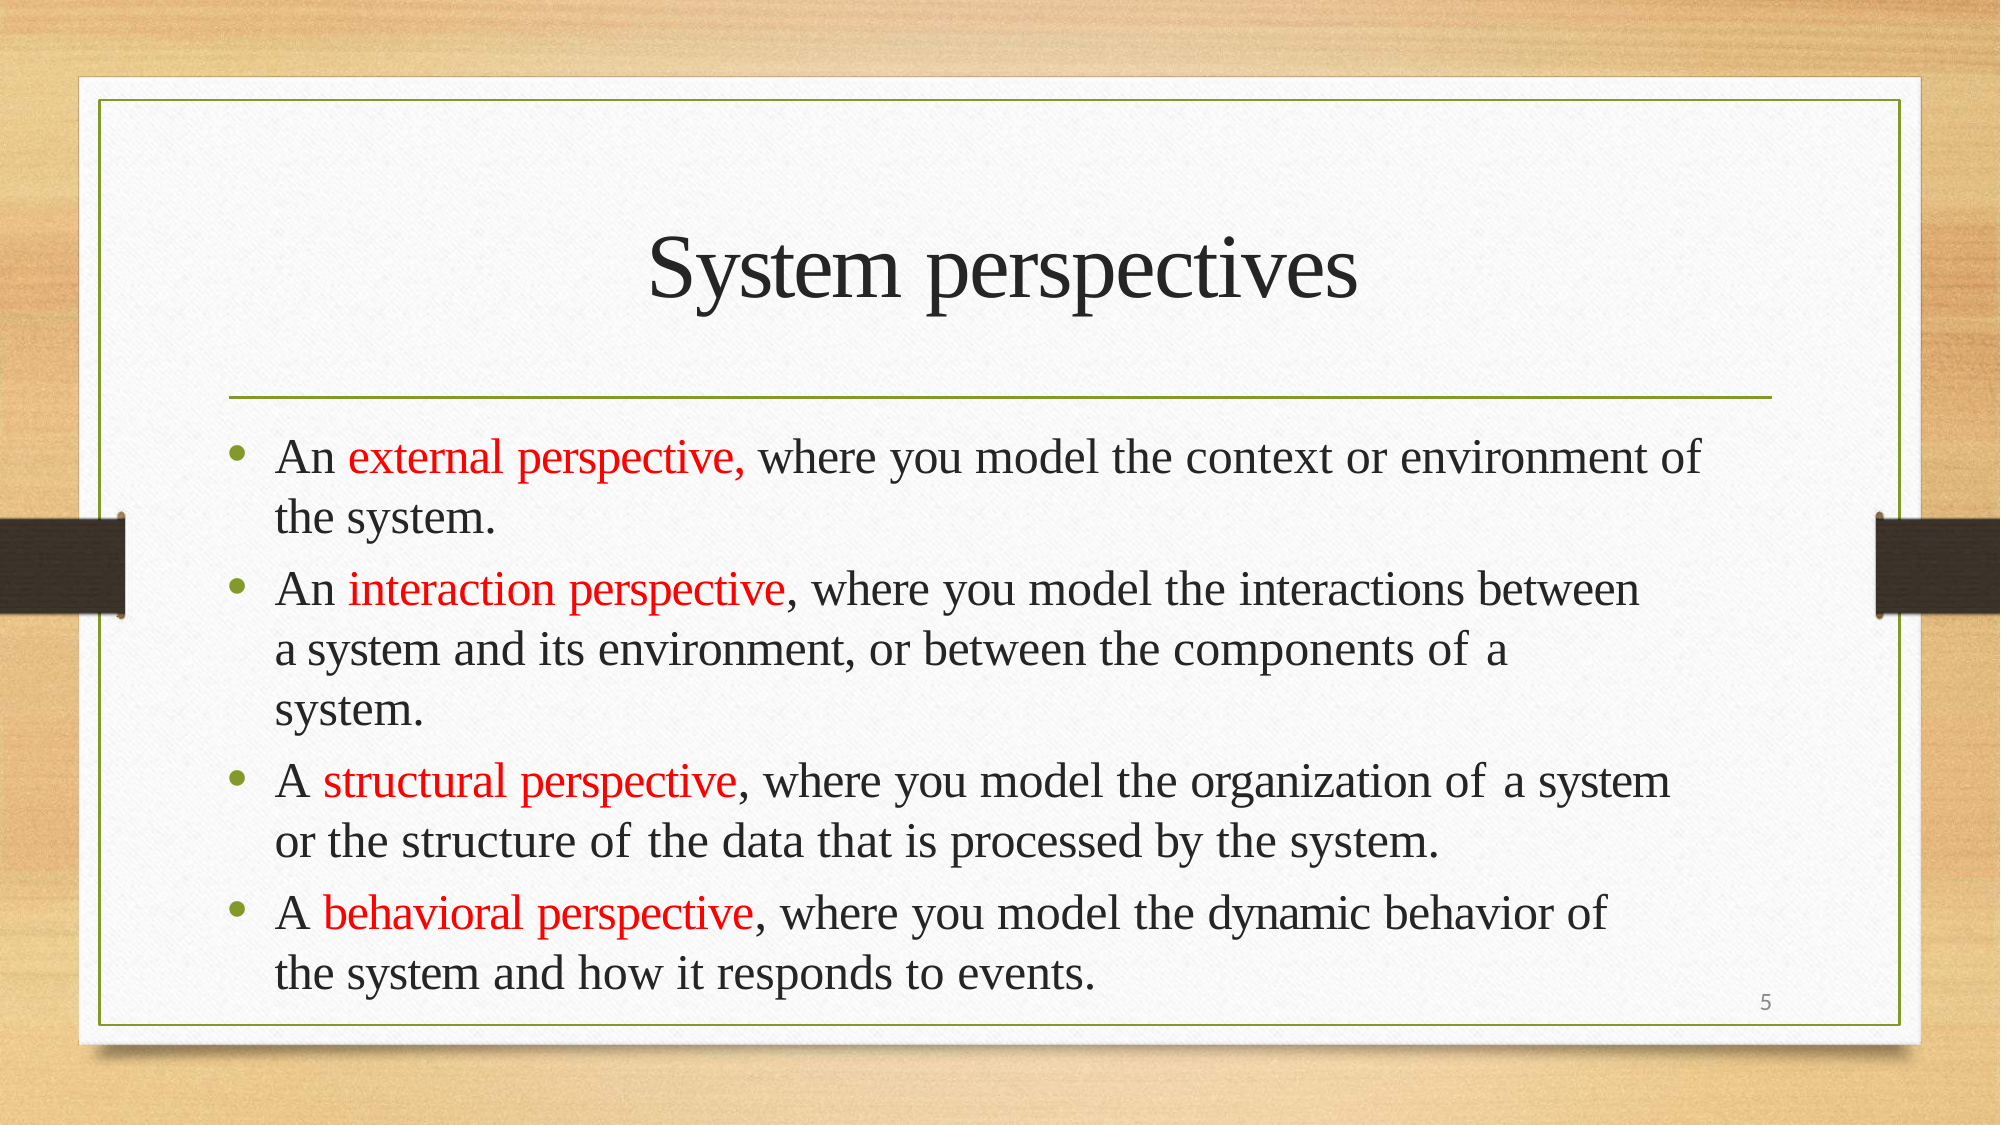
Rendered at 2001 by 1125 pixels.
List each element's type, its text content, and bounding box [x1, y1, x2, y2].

slide_number 3 [1740, 989, 1781, 1125]
picture [0, 0, 2000, 1125]
title System perspectives [350, 93, 1650, 394]
text_box An external perspective, where you model the context or environment of the system. An interaction perspective, where you model the interactions between a system and its environment, or between the components of a system. A structural perspective, where you model the organization of a system or the structure of the data that is processed by the system. A behavioral perspective, where you model the dynamic behavior of the system and how it responds to events. [225, 421, 1769, 1000]
